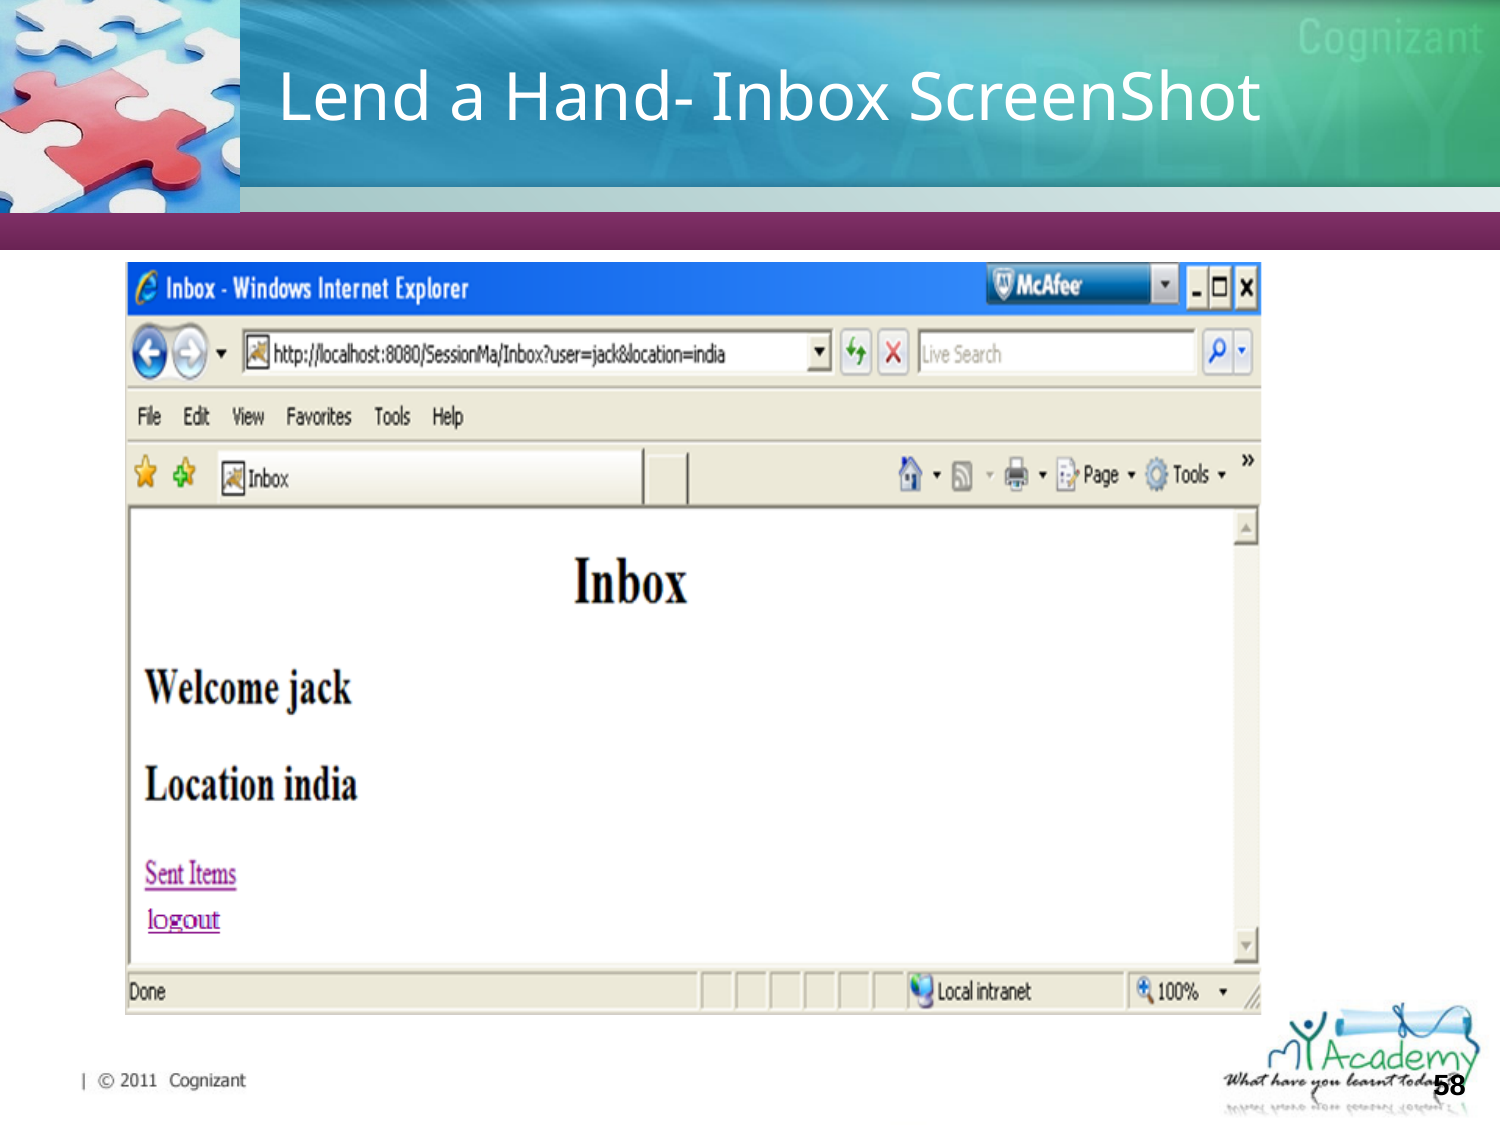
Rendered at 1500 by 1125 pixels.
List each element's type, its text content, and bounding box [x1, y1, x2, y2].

slide_number 58 [1418, 1059, 1492, 1112]
picture [0, 250, 1500, 1125]
title Lend a Hand- Inbox ScreenShot [262, 0, 1500, 188]
picture [0, 0, 262, 213]
